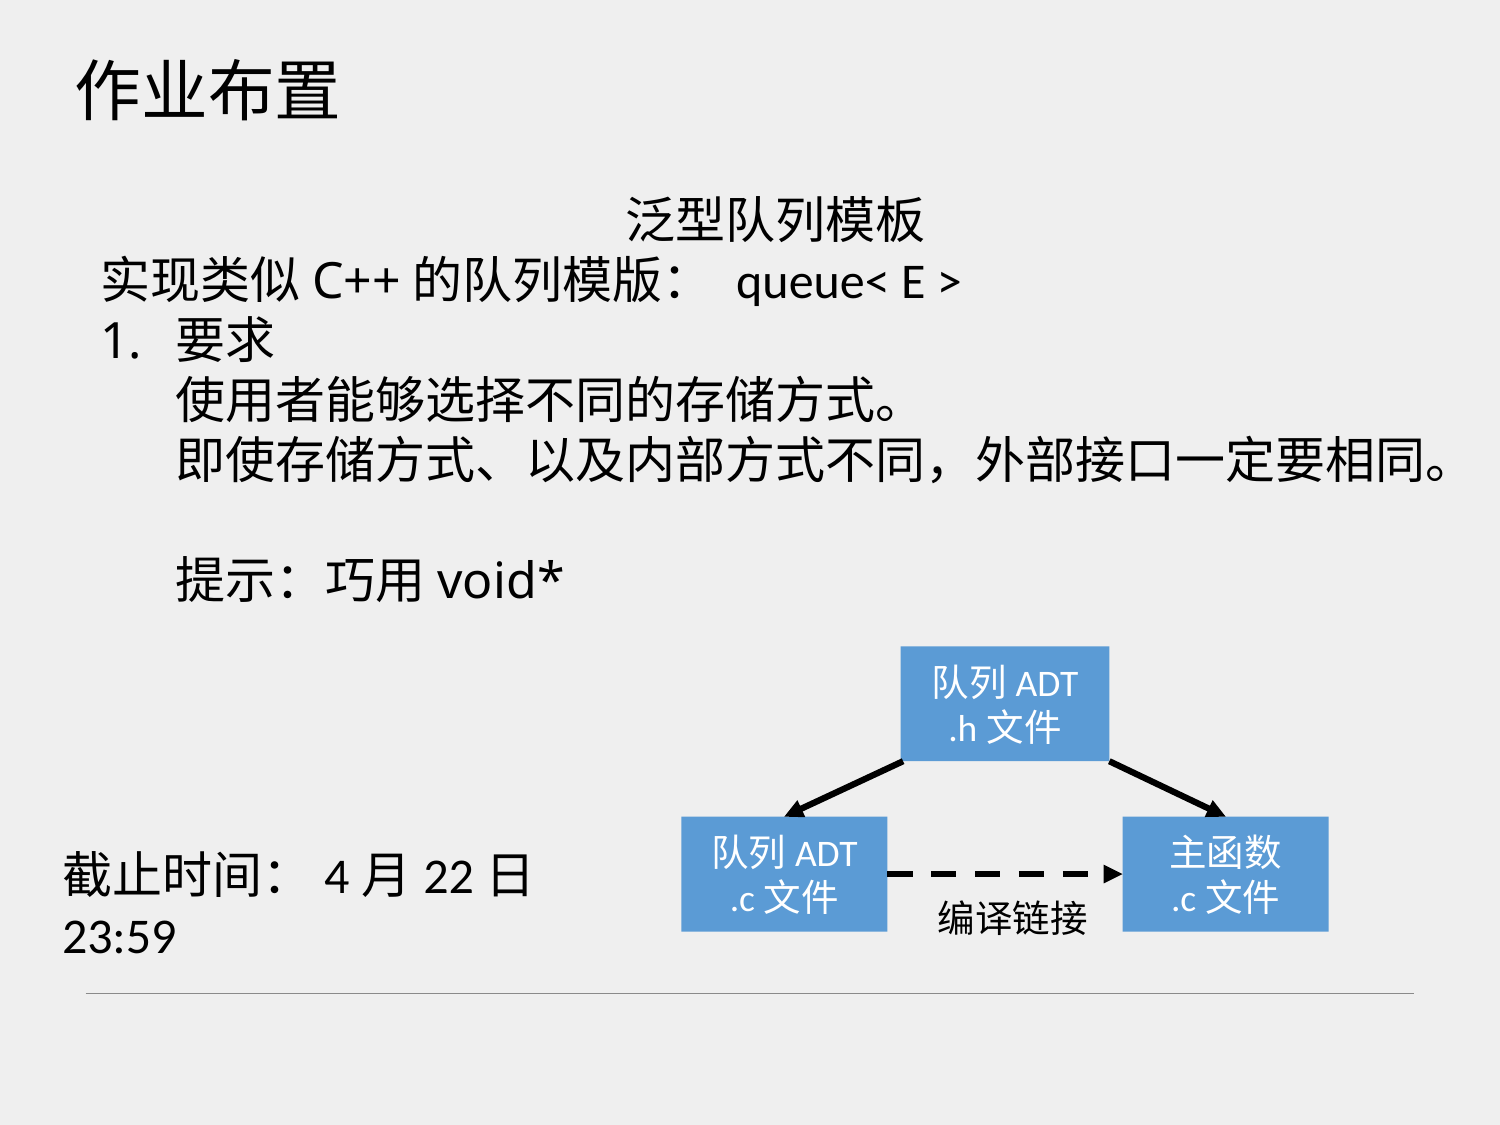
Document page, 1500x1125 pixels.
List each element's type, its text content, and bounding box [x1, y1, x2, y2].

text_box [1109, 761, 1226, 817]
text_box 主函数 .c文件 [1121, 816, 1330, 933]
text_box 编译链接 [922, 887, 1103, 947]
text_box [784, 761, 904, 817]
text_box 泛型队列模板 实现类似C++的队列模版： queue< E > 要求 使用者能够选择不同的存储方式。 即使存储方式、以及内部方式不同，外部接口一定要相同。 提示：巧用void* [85, 181, 1465, 616]
text_box 队列ADT .c文件 [680, 816, 889, 933]
text_box 队列ADT .h文件 [900, 645, 1110, 762]
text_box 截止时间：4月22日23:59 [47, 836, 625, 971]
text_box 作业布置 [60, 41, 357, 137]
